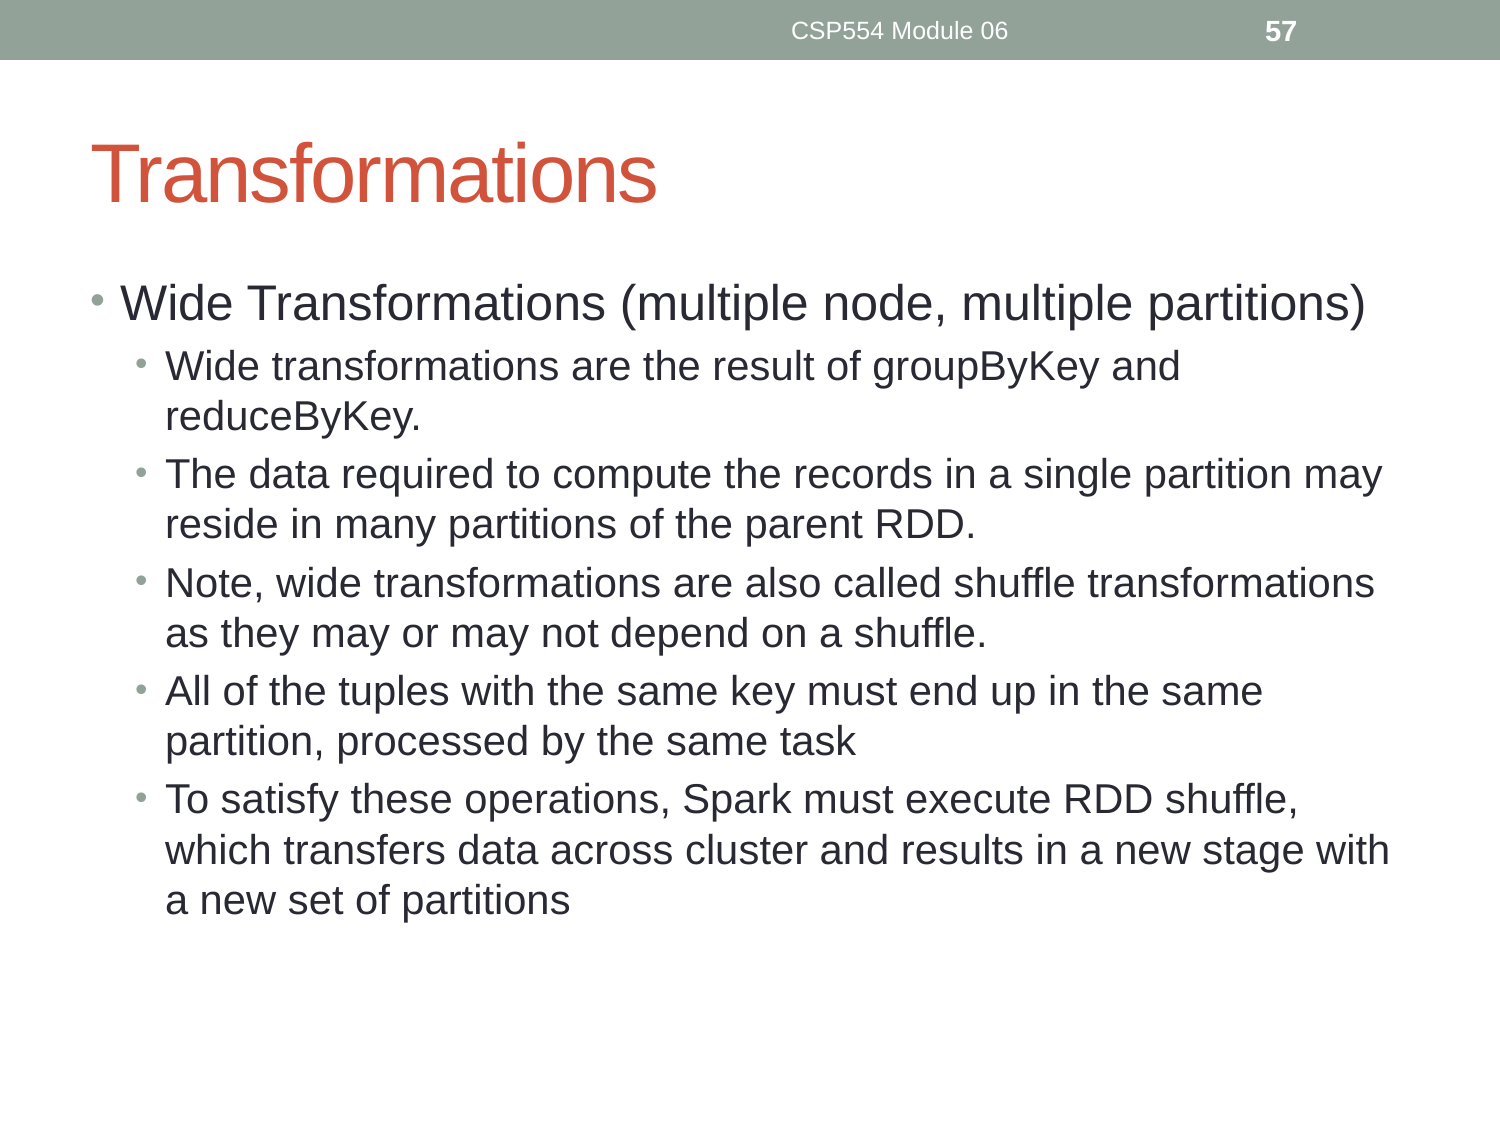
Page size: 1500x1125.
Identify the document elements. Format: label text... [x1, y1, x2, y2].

footer CSP554 Module 06 [562, 3, 1238, 57]
slide_number 57 [1250, 3, 1425, 57]
list Wide Transformations (multiple node, multiple partitions) Wide transformations are the result of groupByKey and reduceByKey. The data required to compute the records in a single partition may reside in many partitions of the parent RDD. Note, wide transformations are also called shuffle transformations as they may or may not depend on a shuffle. All of the tuples with the same key must end up in the same partition, processed by the same task To satisfy these operations, Spark must execute RDD shuffle, which transfers data across cluster and results in a new stage with a new set of partitions [75, 262, 1425, 1088]
title Transformations [75, 87, 1425, 250]
